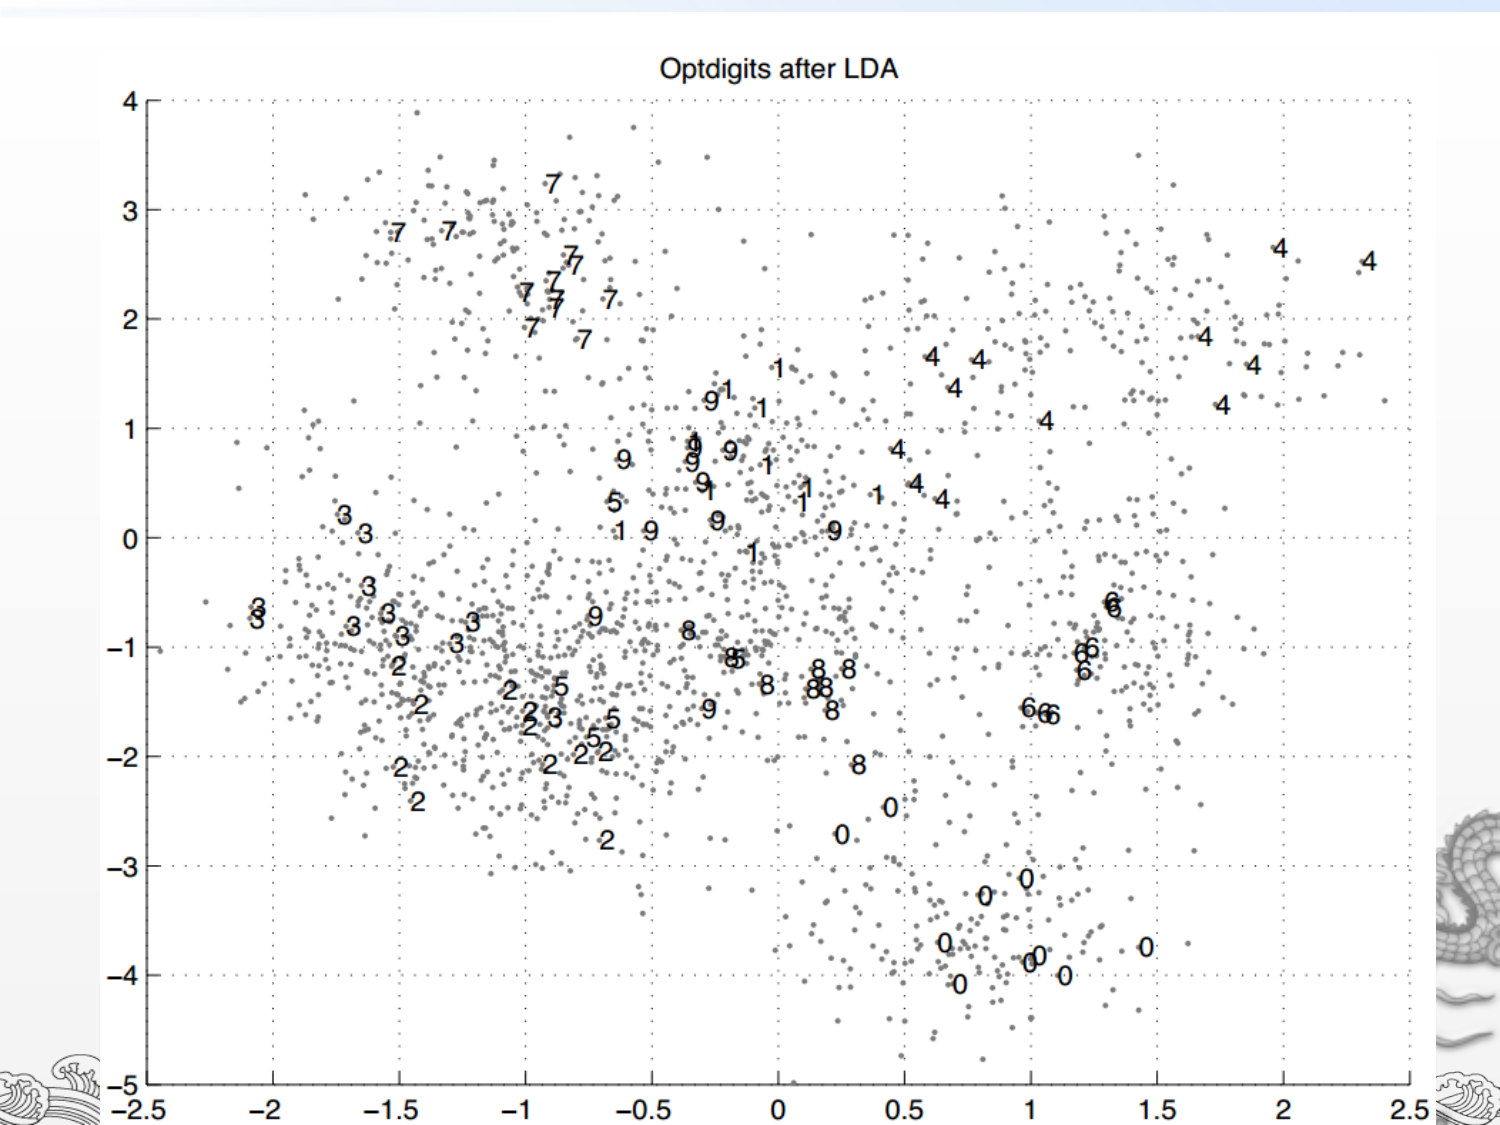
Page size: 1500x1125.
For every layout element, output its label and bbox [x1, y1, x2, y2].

picture [99, 54, 1437, 1125]
